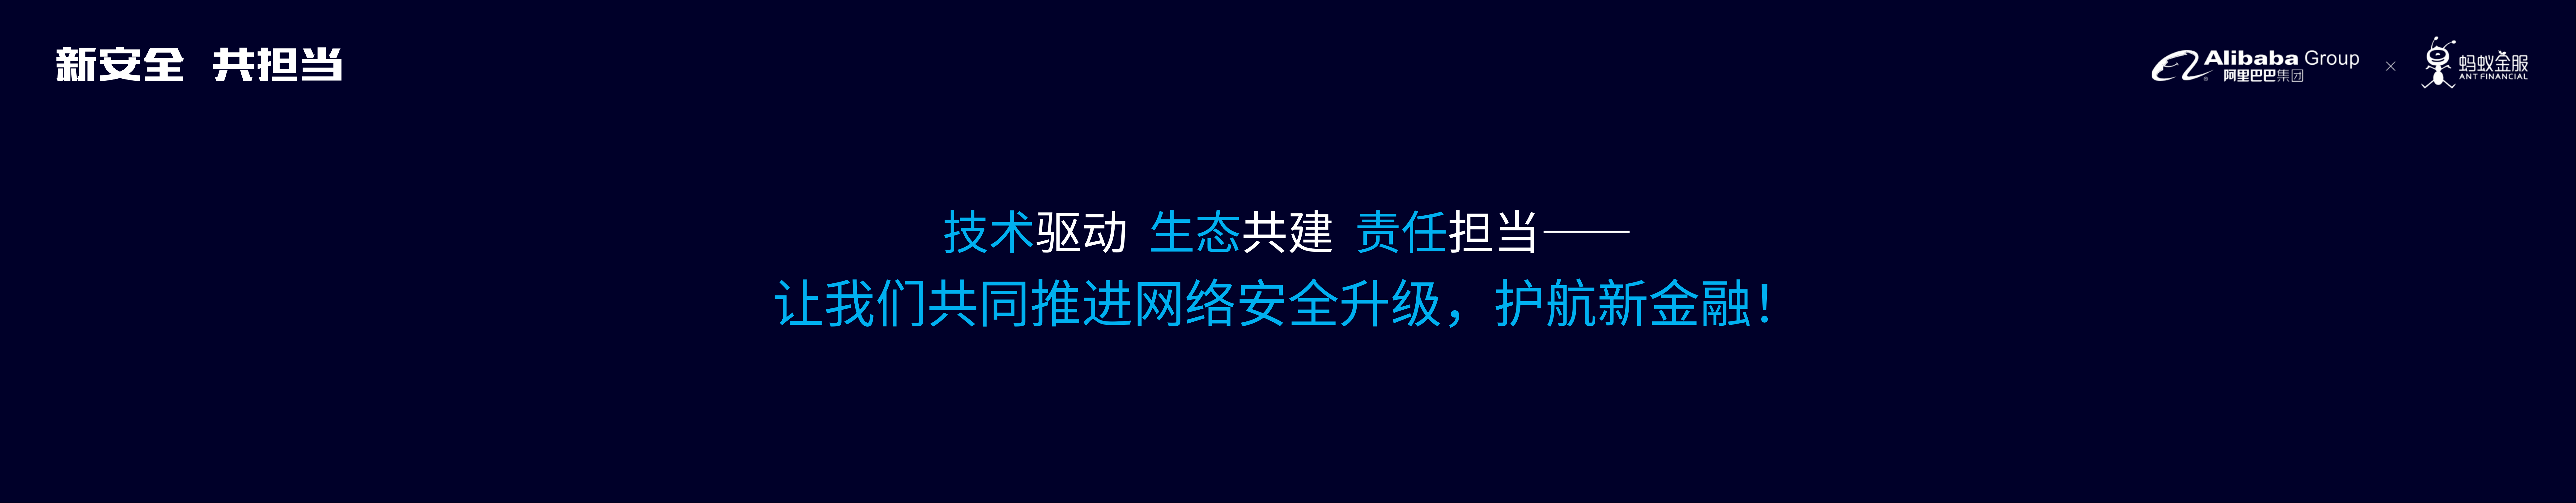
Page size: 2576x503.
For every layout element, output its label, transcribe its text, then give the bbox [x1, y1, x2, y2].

picture [2152, 37, 2528, 89]
text_box 技术驱动 生态共建 责任担当—— 让我们共同推进网络安全升级，护航新金融！ [644, 189, 1932, 335]
picture [50, 43, 351, 85]
